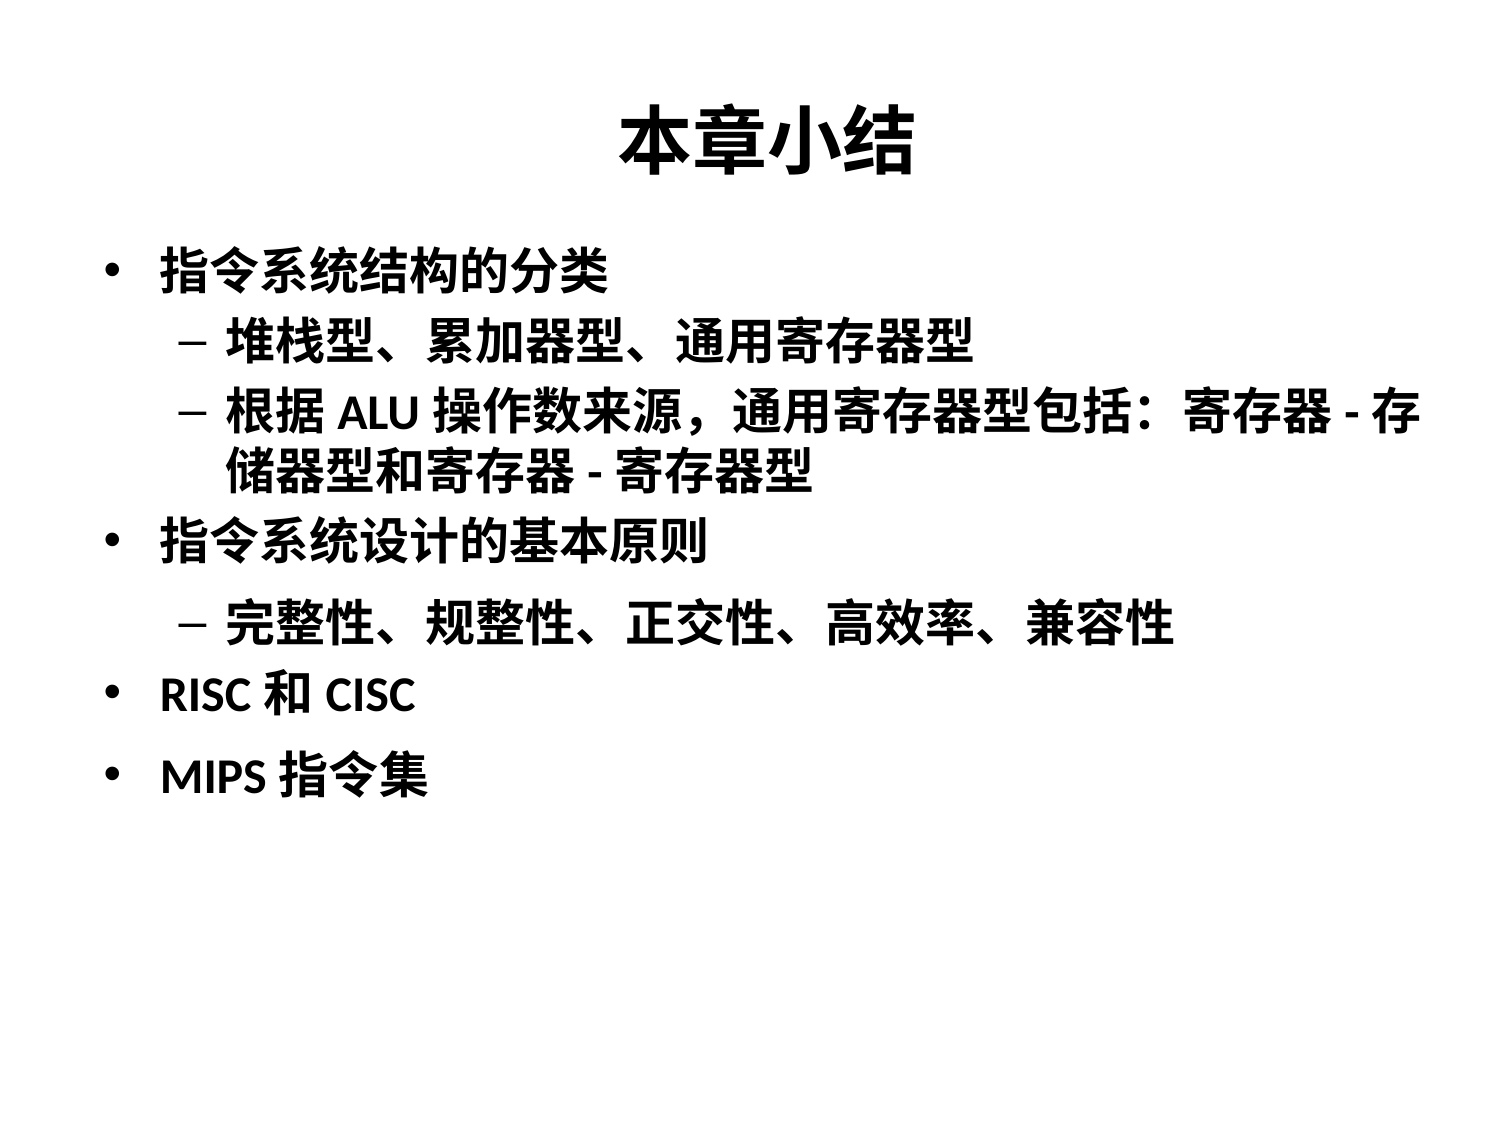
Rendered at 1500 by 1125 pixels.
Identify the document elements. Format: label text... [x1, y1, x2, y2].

list 指令系统结构的分类 堆栈型、累加器型、通用寄存器型 根据ALU操作数来源，通用寄存器型包括：寄存器-存储器型和寄存器-寄存器型 指令系统设计的基本原则 完整性、规整性、正交性、高效率、兼容性 RISC和CISC MIPS指令集 [88, 219, 1439, 963]
title 本章小结 [75, 45, 1425, 233]
